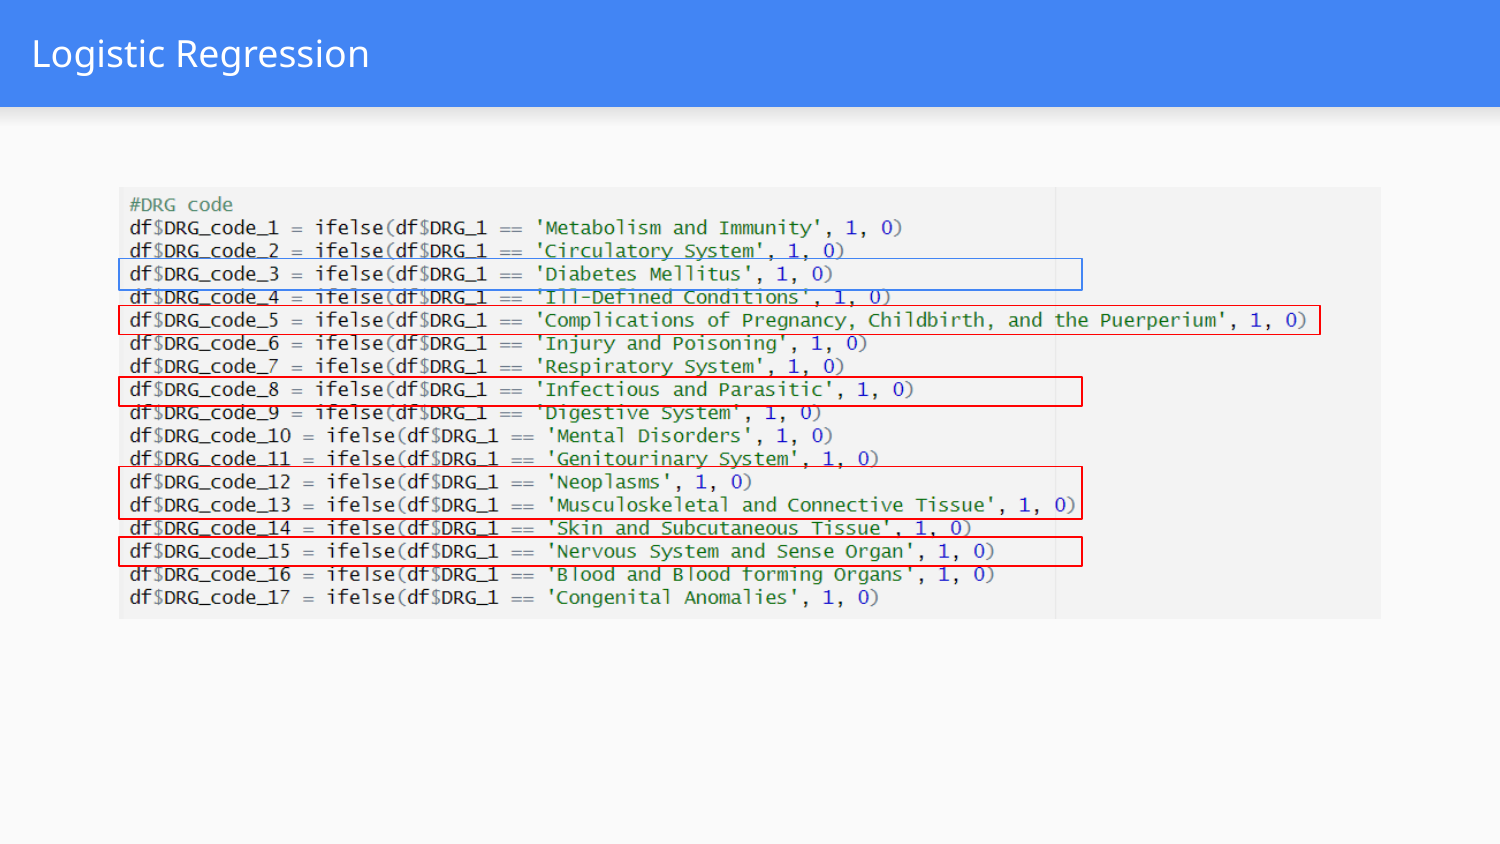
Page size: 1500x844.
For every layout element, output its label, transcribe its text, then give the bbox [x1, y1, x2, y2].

picture [118, 187, 1382, 619]
title Logistic Regression [16, 2, 1464, 102]
